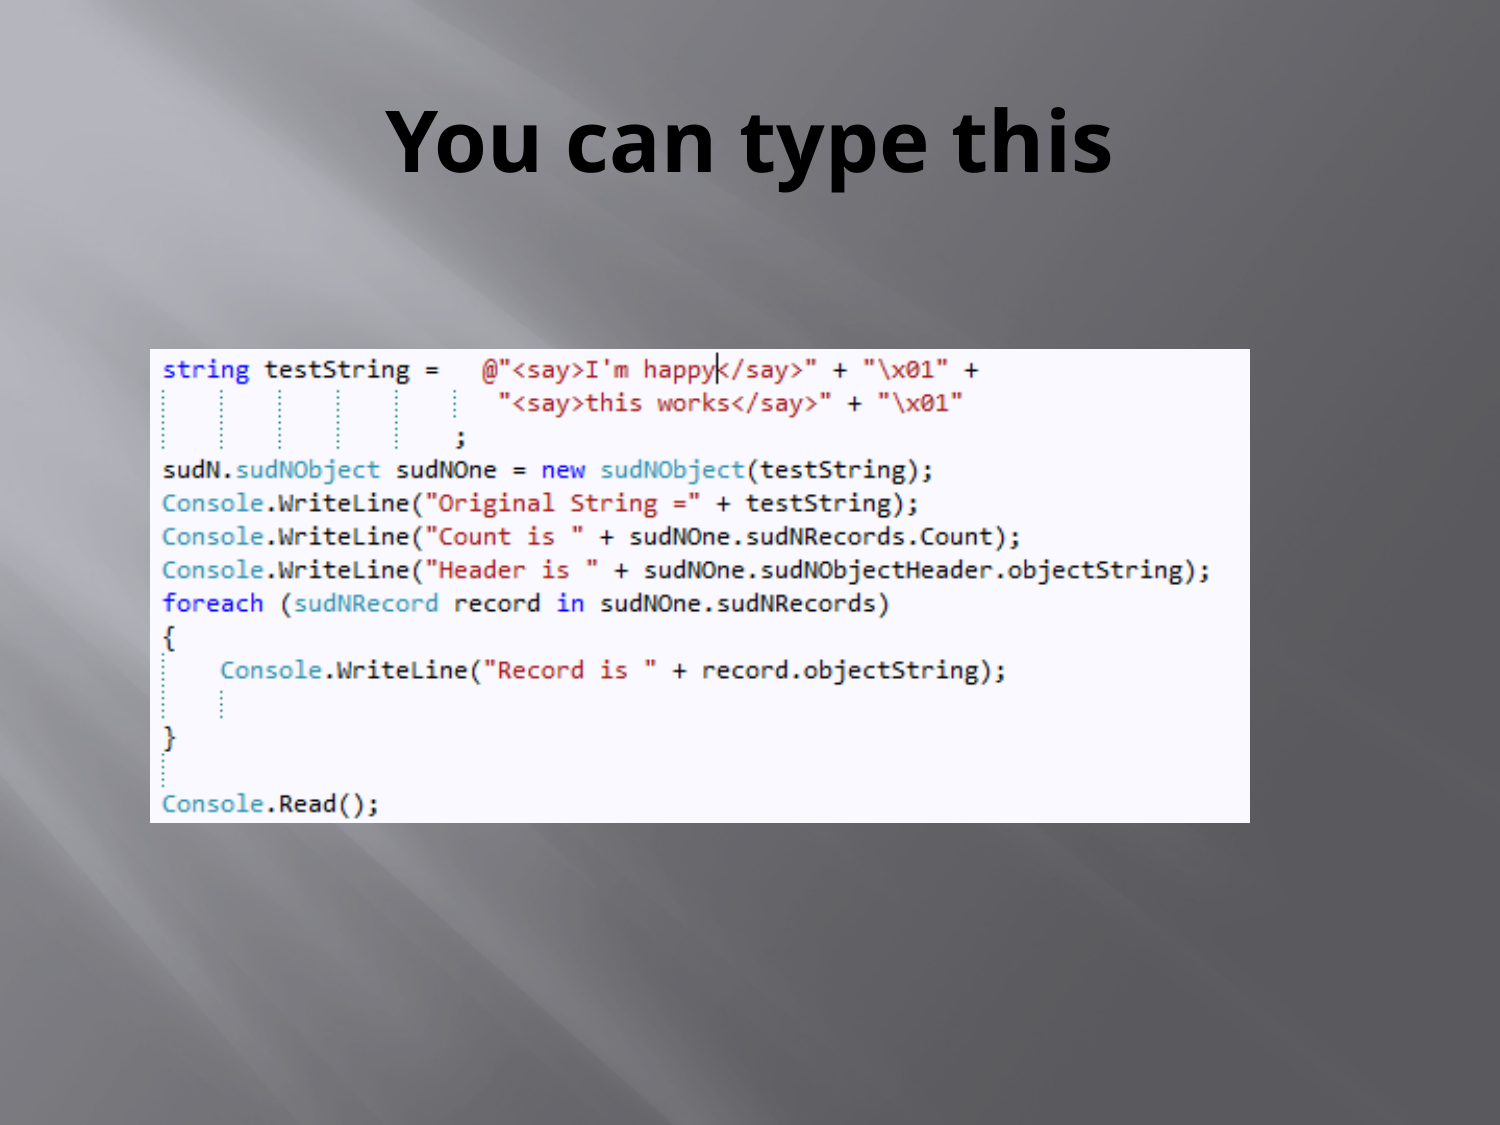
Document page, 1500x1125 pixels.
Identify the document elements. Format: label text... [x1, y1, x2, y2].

picture [149, 349, 1250, 824]
title You can type this [75, 45, 1425, 233]
